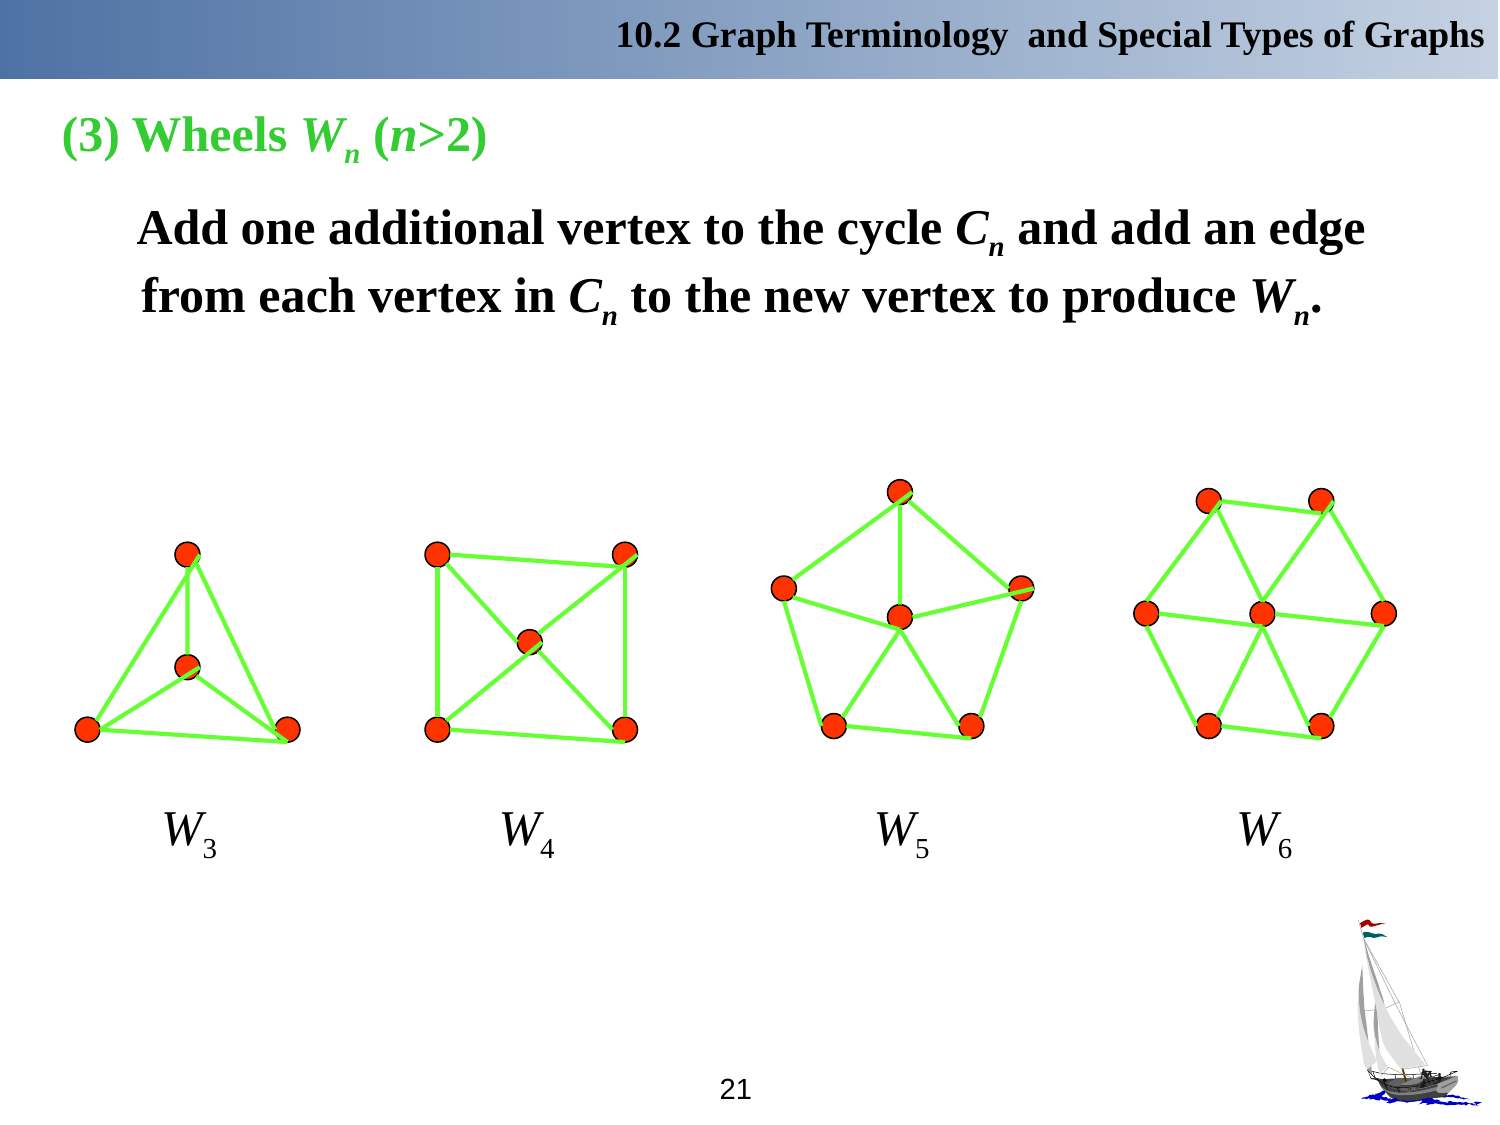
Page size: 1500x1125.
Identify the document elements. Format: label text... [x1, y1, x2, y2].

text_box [1133, 488, 1397, 739]
text_box W4 [483, 788, 613, 872]
slide_number 21 [666, 1049, 768, 1125]
text_box 10.2 Graph Terminology and Special Types of Graphs [596, 2, 1500, 63]
text_box W5 [858, 788, 988, 872]
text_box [424, 541, 638, 743]
text_box W3 [146, 788, 288, 872]
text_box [74, 541, 301, 743]
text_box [771, 479, 1035, 739]
text_box W6 [1221, 788, 1350, 872]
picture [0, 0, 1500, 79]
text_box (3) Wheels Wn (n>2) Add one additional vertex to the cycle Cn and add an edge from each vertex in Cn to the new vertex to produce Wn. [46, 93, 1429, 339]
